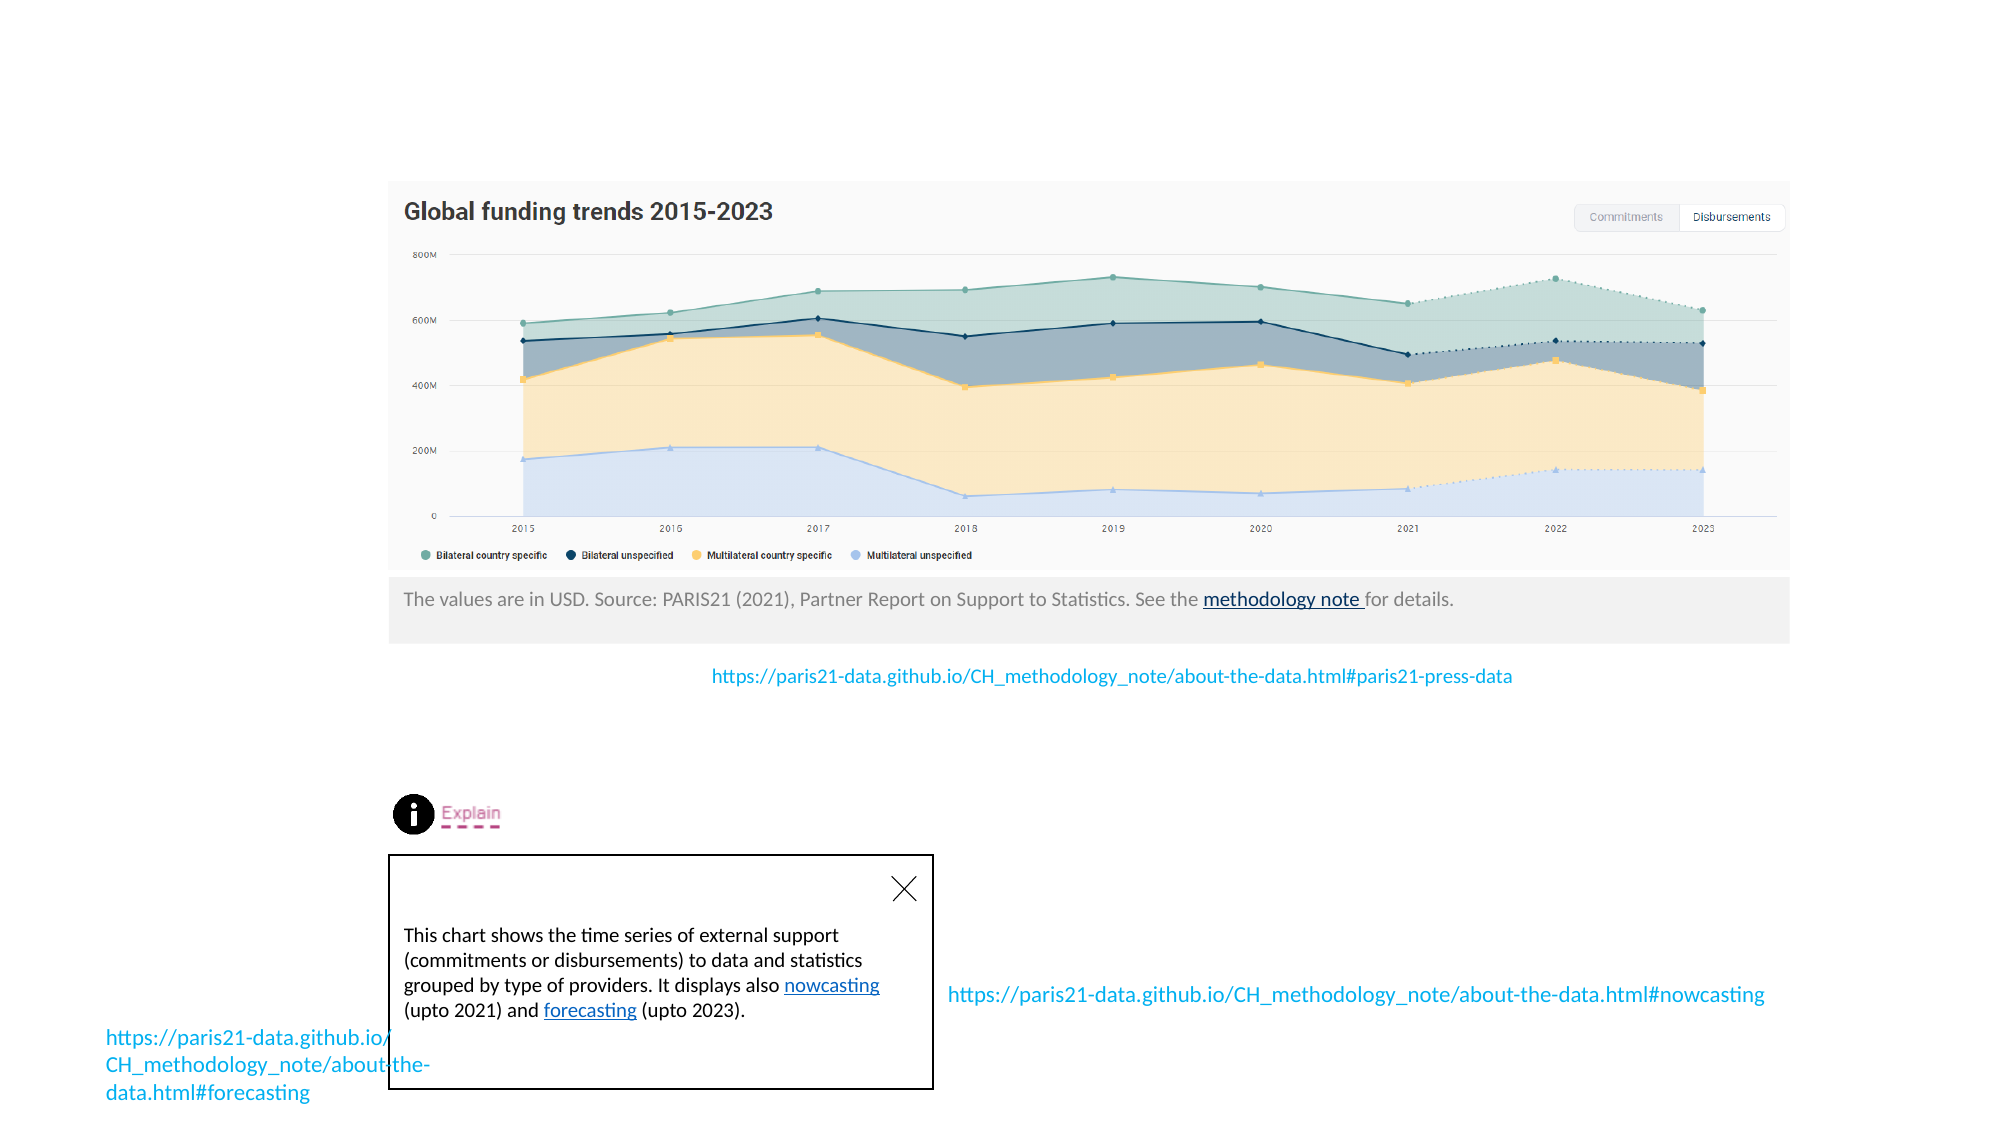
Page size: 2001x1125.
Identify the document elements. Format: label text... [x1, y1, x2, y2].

text_box This chart shows the time series of external support (commitments or disbursements) to data and statistics grouped by type of providers. It displays also nowcasting (upto 2021) and forecasting (upto 2023). [388, 854, 934, 1090]
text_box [388, 789, 504, 840]
picture [388, 181, 1790, 571]
text_box The values are in USD. Source: PARIS21 (2021), Partner Report on Support to Statistics. See the methodology note for details. [388, 576, 1791, 645]
text_box https://paris21-data.github.io/CH_methodology_note/about-the-data.html#paris21-press-data [697, 655, 1698, 695]
text_box https://paris21-data.github.io/CH_methodology_note/about-the-data.html#forecasting [91, 1014, 515, 1113]
text_box https://paris21-data.github.io/CH_methodology_note/about-the-data.html#nowcasting [933, 971, 1934, 1014]
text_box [891, 876, 917, 901]
